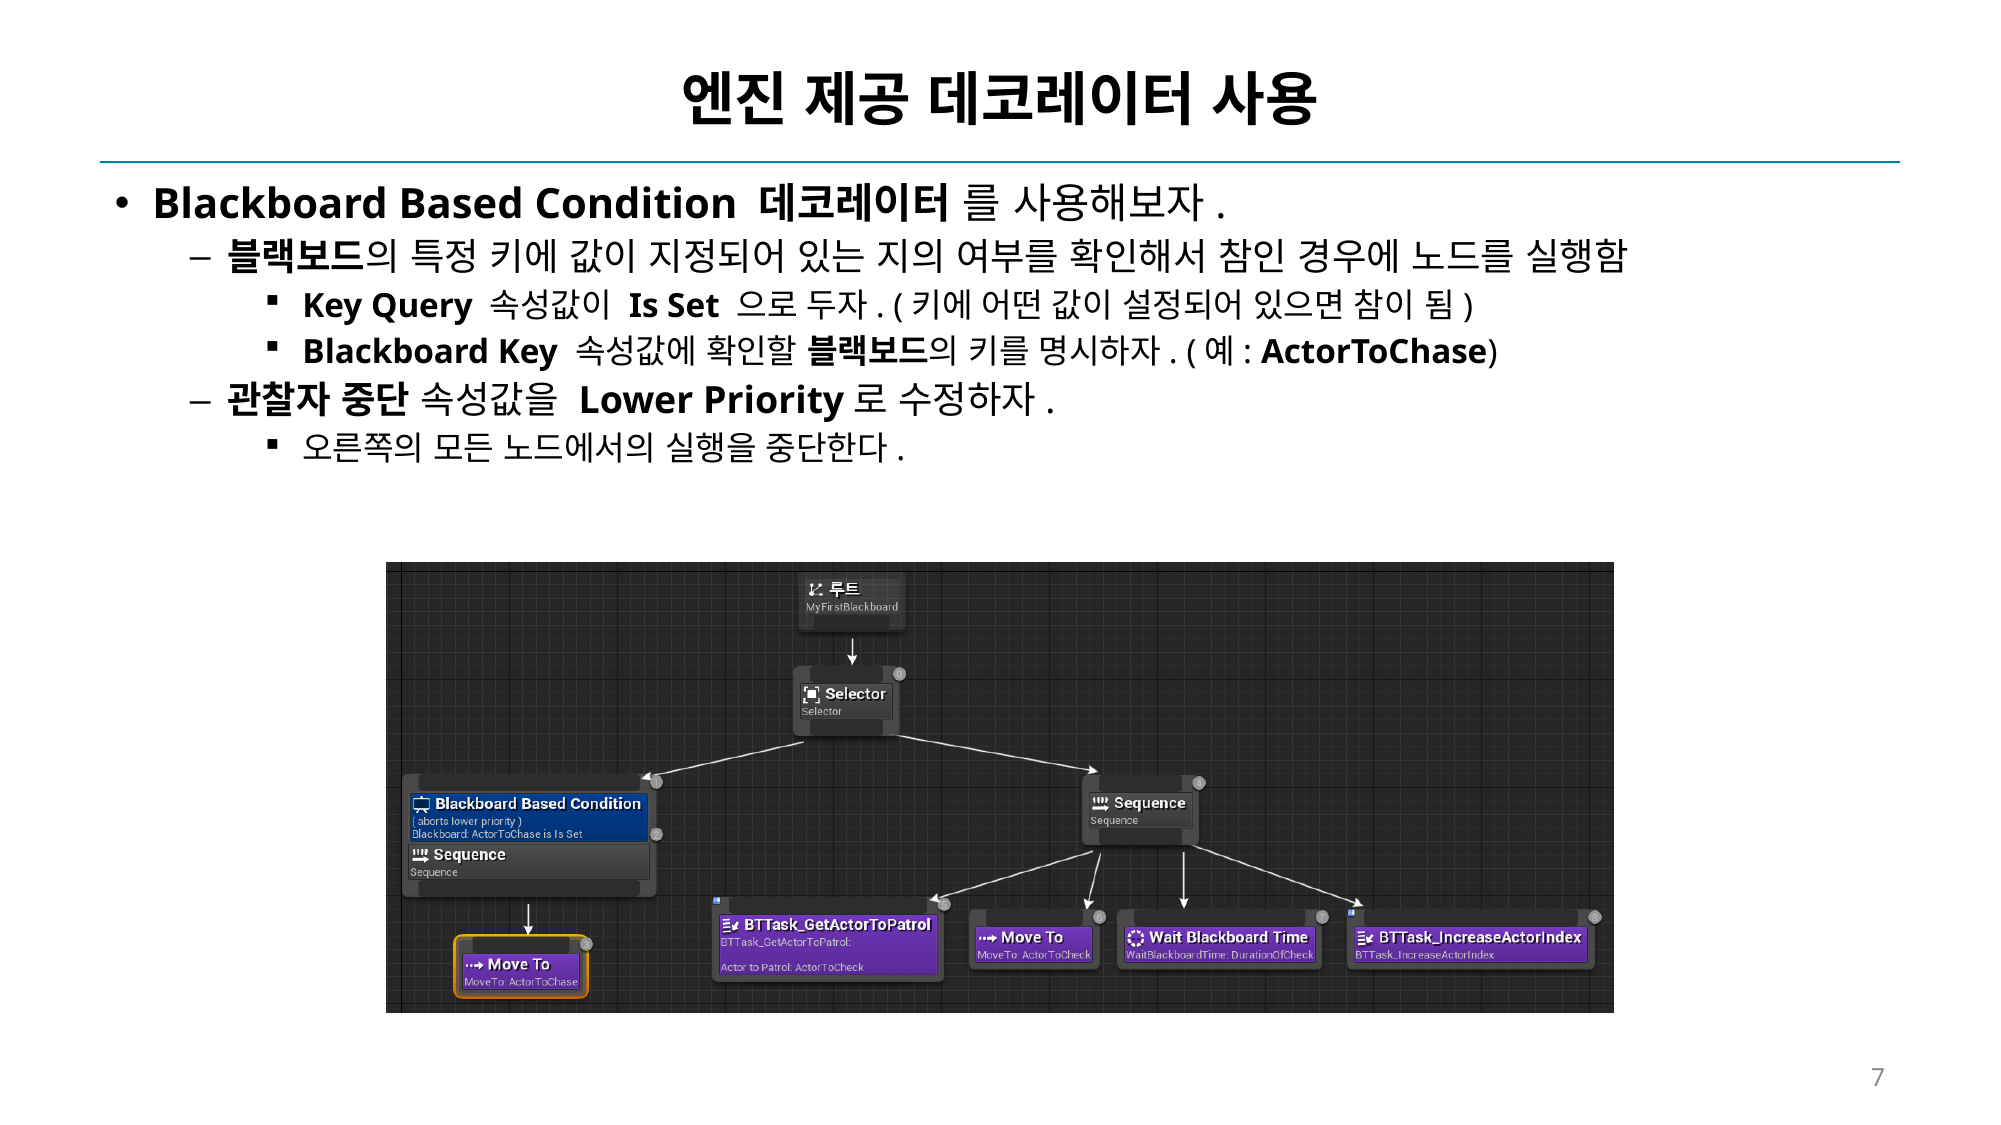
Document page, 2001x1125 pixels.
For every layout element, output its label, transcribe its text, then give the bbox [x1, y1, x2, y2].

picture [386, 562, 1614, 1014]
slide_number 7 [1412, 1054, 1900, 1103]
title 엔진 제공 데코레이터 사용 [99, 55, 1900, 148]
list Blackboard Based Condition 데코레이터 를 사용해보자. 블랙보드의 특정 키에 값이 지정되어 있는 지의 여부를 확인해서 참인 경우에 노드를 실행함 Key Query 속성값이 Is Set 으로 두자. (키에 어떤 값이 설정되어 있으면 참이 됨) Blackboard Key 속성값에 확인할 블랙보드의 키를 명시하자. (예: ActorToChase) 관찰자 중단 속성값을 Lower Priority로 수정하자. 오른쪽의 모든 노드에서의 실행을 중단한다. [99, 174, 1900, 1042]
